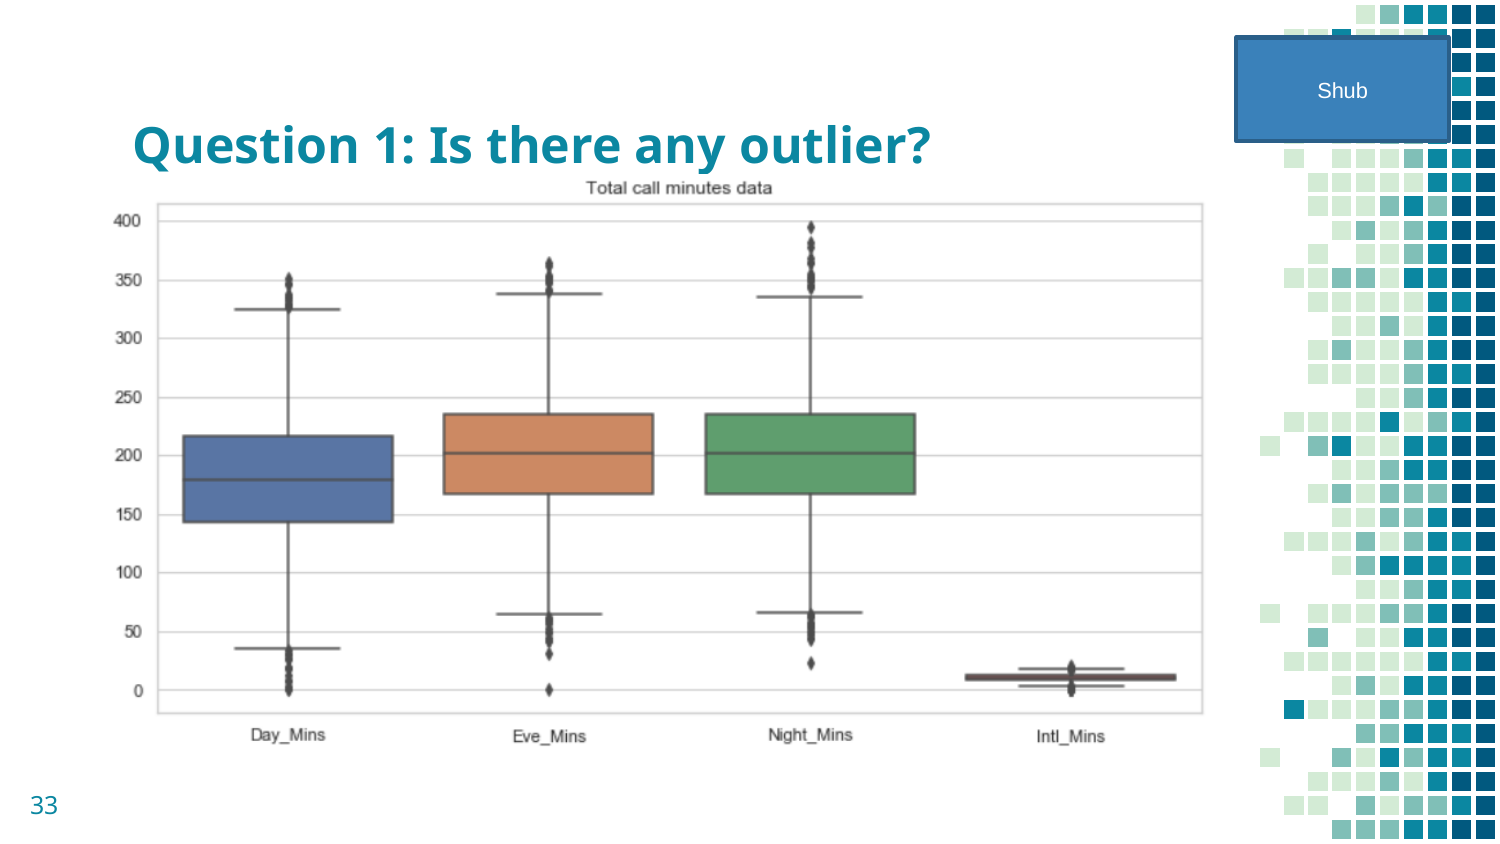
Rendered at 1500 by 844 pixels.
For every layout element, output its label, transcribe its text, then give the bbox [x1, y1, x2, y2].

slide_number 33 [15, 774, 105, 839]
picture [104, 174, 1216, 756]
title Question 1: Is there any outlier? [117, 59, 1227, 189]
text_box Shub [1234, 35, 1451, 143]
